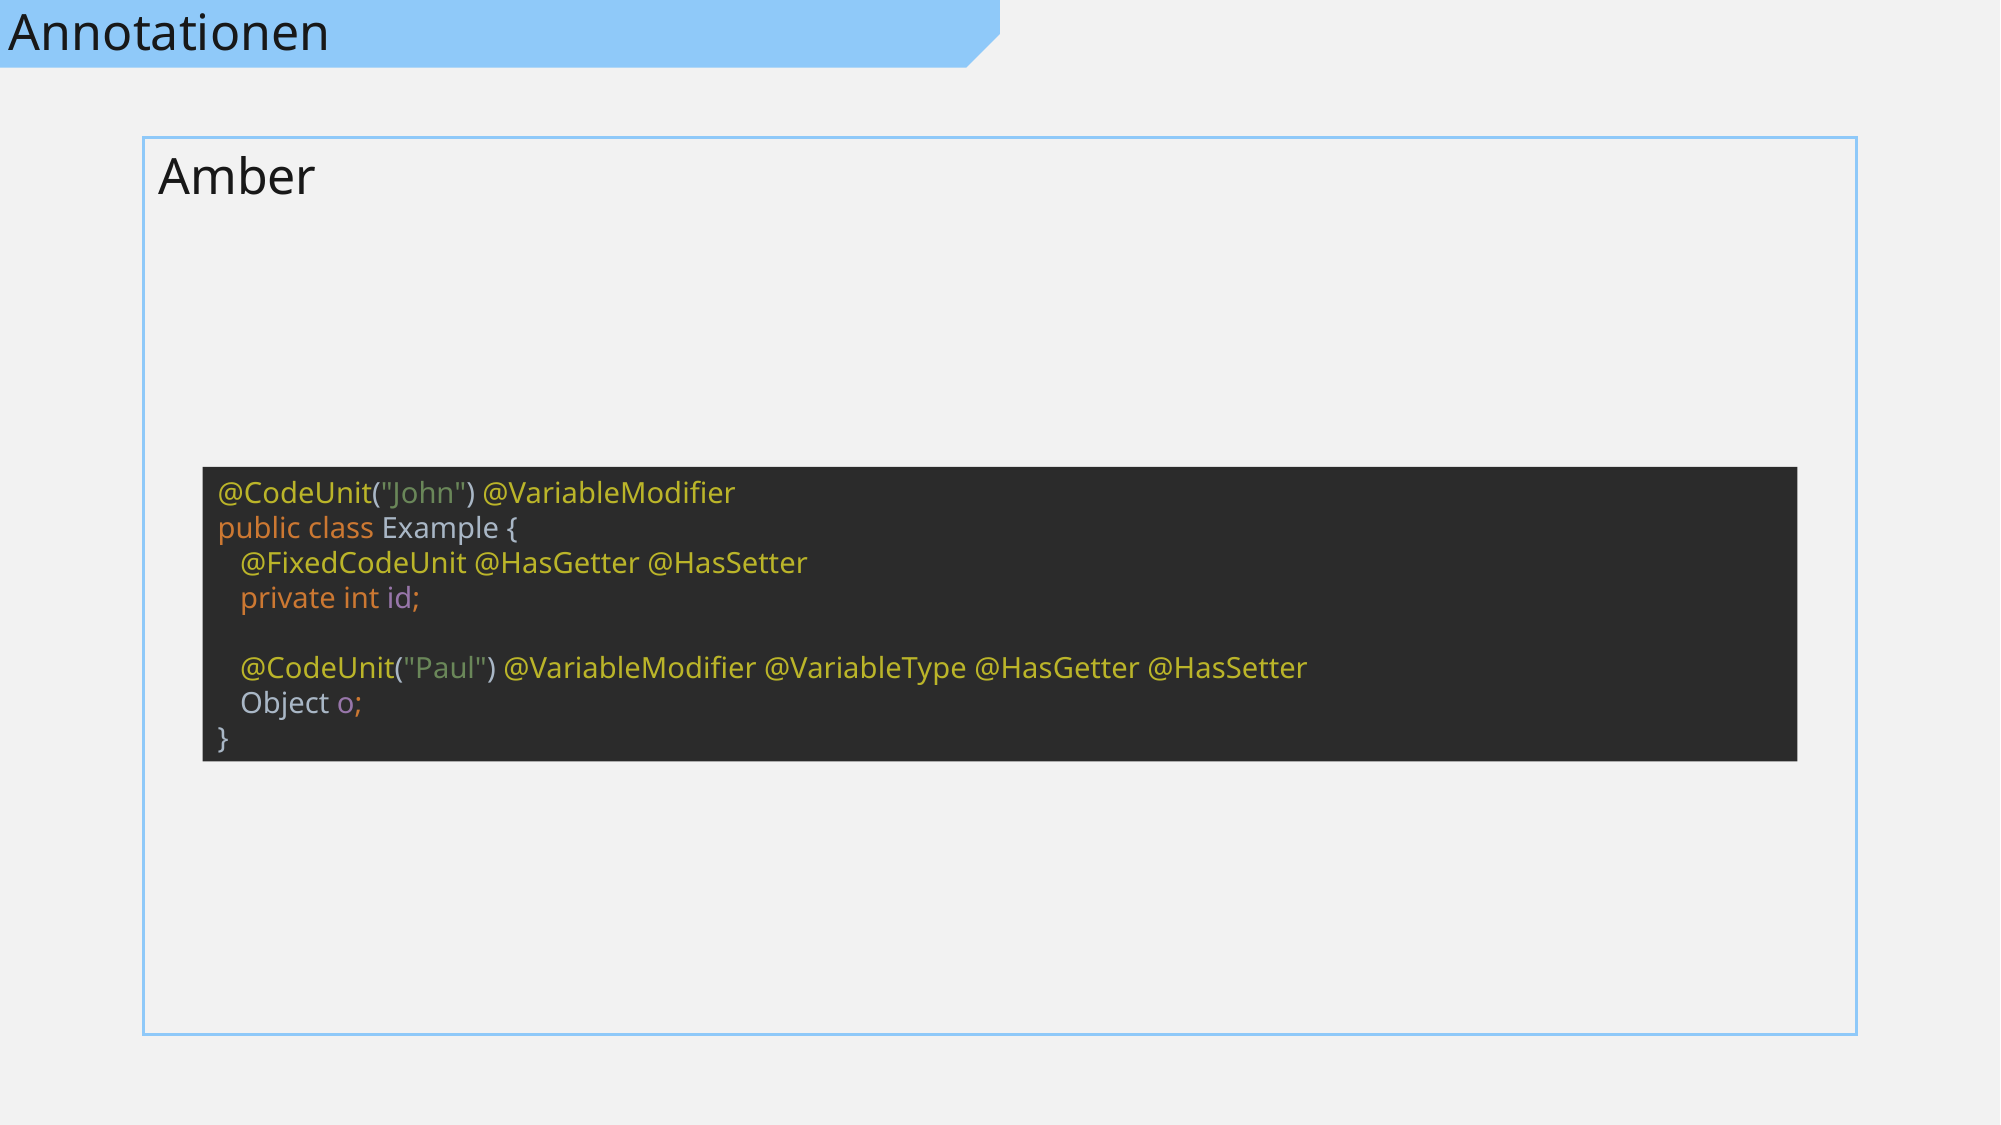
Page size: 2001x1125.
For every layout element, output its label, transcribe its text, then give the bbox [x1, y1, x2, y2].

title Annotationen [9, 7, 1009, 75]
text_box Amber [142, 136, 1857, 1036]
text_box @CodeUnit("John") @VariableModifier public class Example { @FixedCodeUnit @HasGetter @HasSetter private int id; @CodeUnit("Paul") @VariableModifier @VariableType @HasGetter @HasSetter Object o; } [202, 466, 1798, 762]
